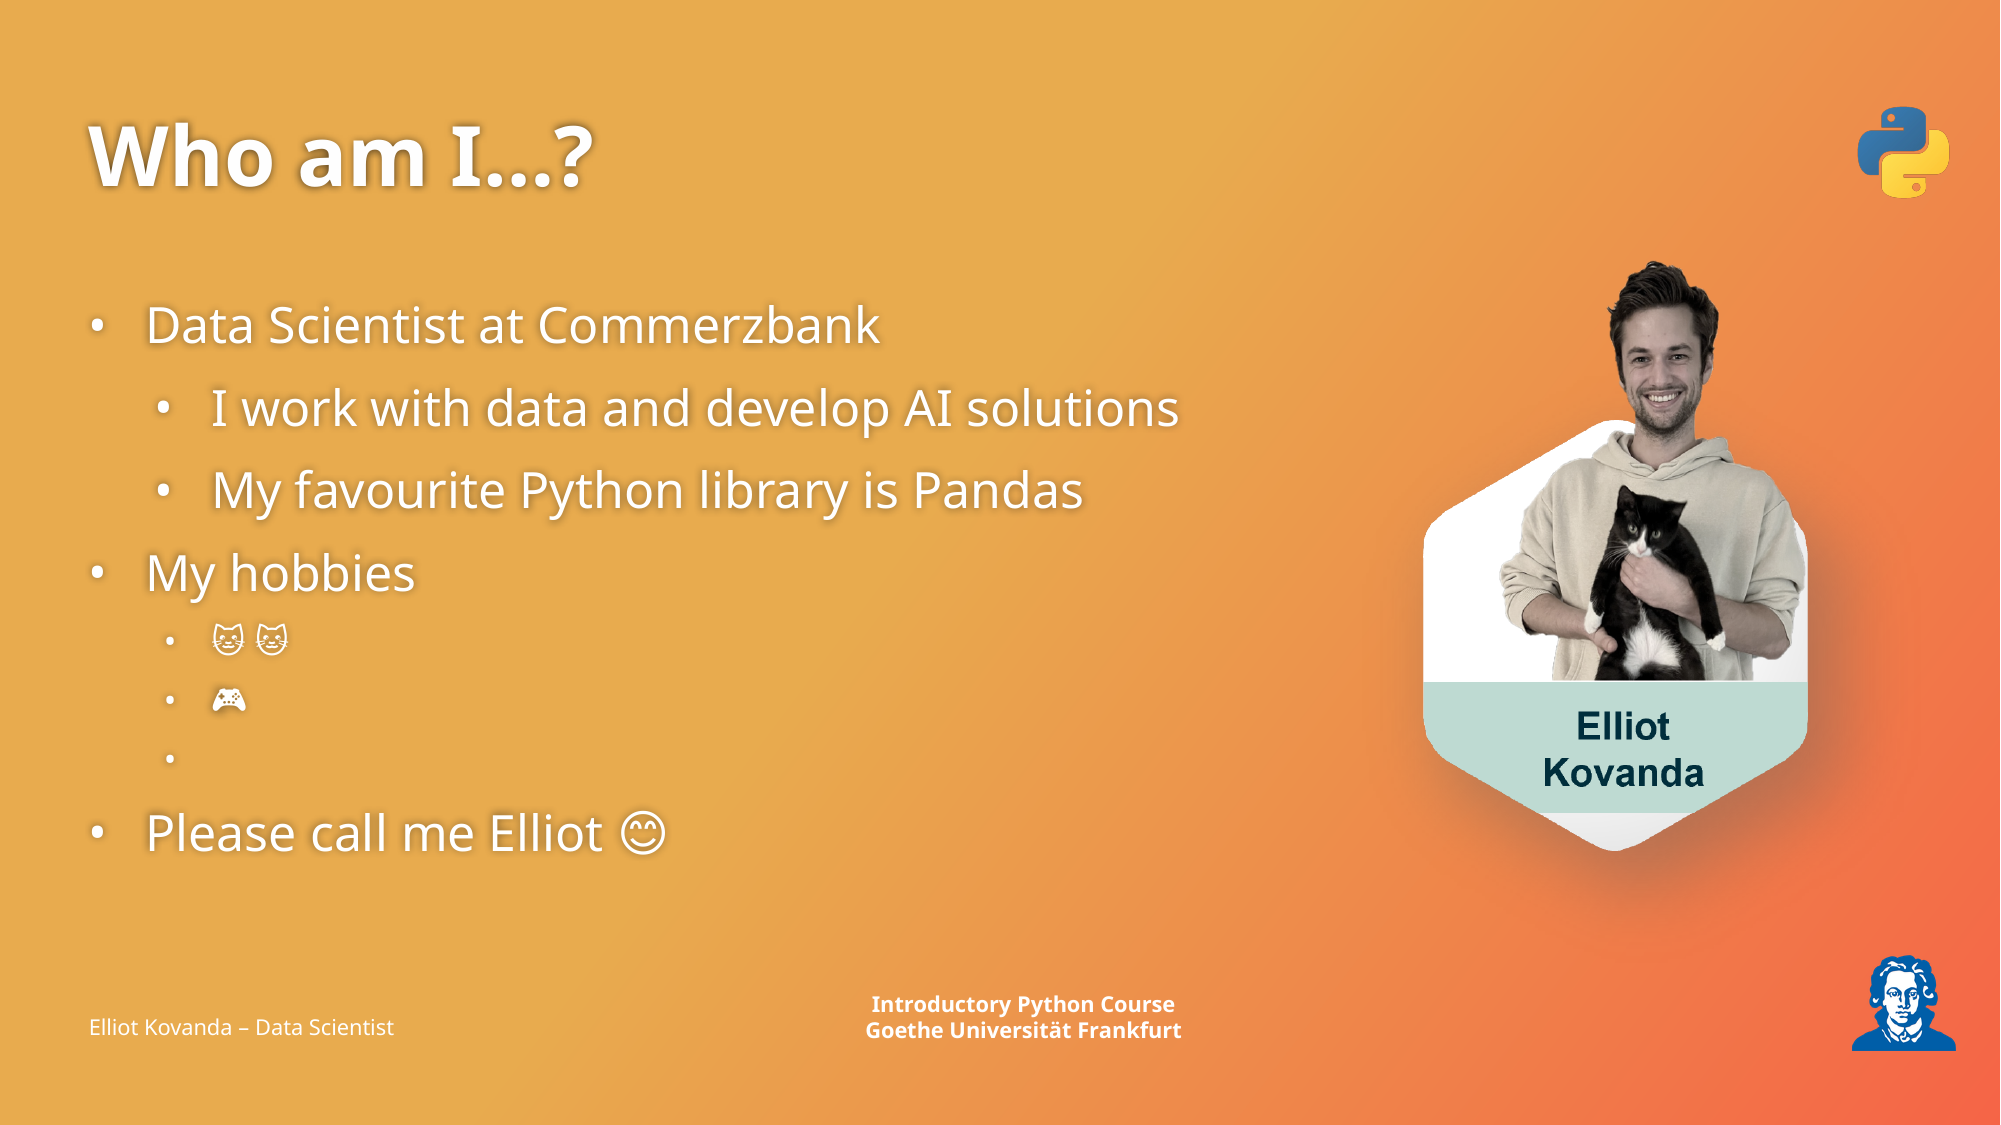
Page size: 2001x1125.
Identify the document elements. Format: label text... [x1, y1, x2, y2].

picture [1356, 259, 1956, 1051]
title Who am I…? [74, 73, 1809, 233]
footer Elliot Kovanda – Data Scientist [74, 991, 443, 1051]
picture [1836, 85, 1971, 220]
list Data Scientist at Commerzbank I work with data and develop AI solutions My favourite Python library is Pandas My hobbies 🐱 🐱 🎲🎮 👩‍💻 Please call me Elliot 😊 [74, 286, 1356, 948]
